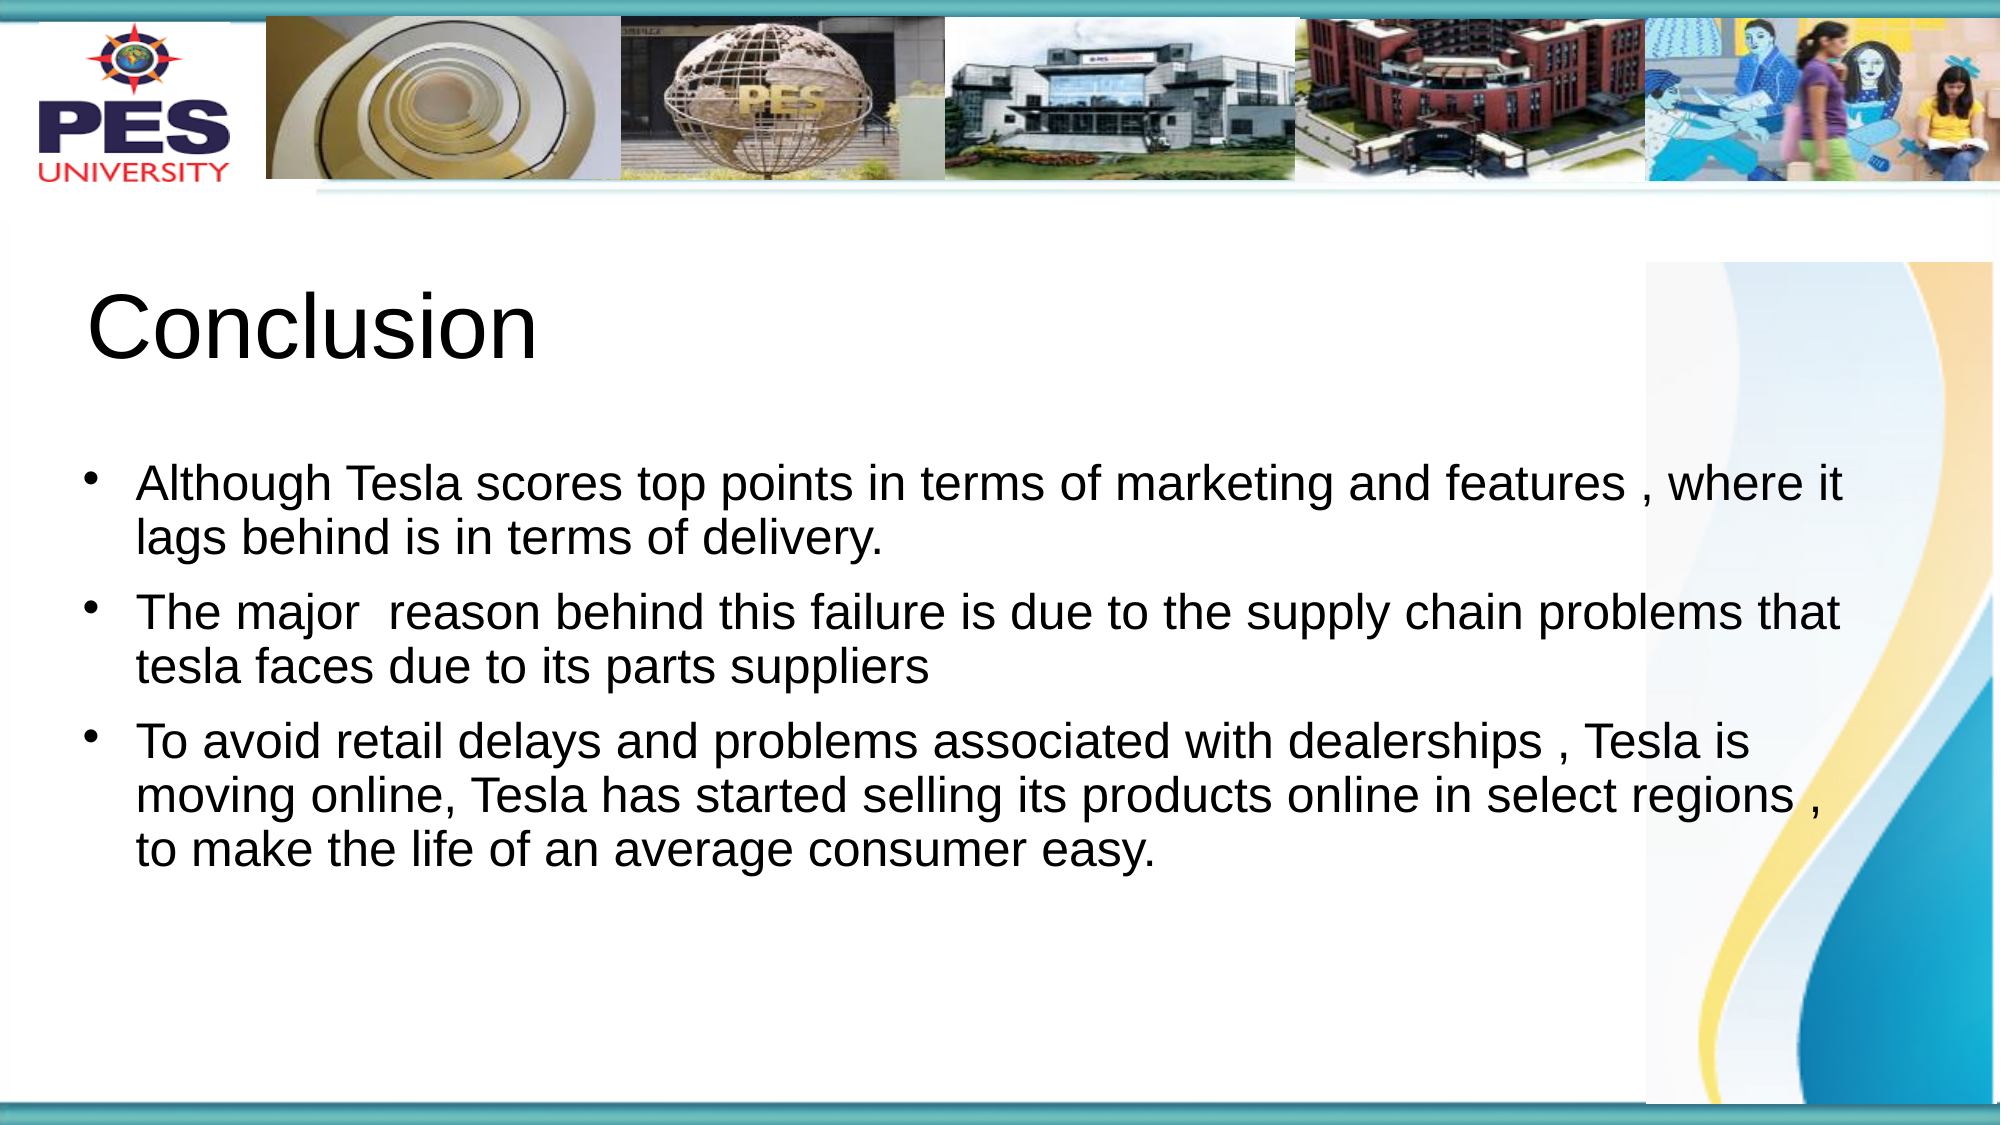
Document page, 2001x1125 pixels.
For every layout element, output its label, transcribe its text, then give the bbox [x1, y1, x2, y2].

title Conclusion [86, 234, 1887, 423]
list Although Tesla scores top points in terms of marketing and features , where it lags behind is in terms of delivery. The major reason behind this failure is due to the supply chain problems that tesla faces due to its parts suppliers To avoid retail delays and problems associated with dealerships , Tesla is moving online, Tesla has started selling its products online in select regions , to make the life of an average consumer easy. [64, 457, 1865, 1111]
picture [0, 0, 2000, 1125]
